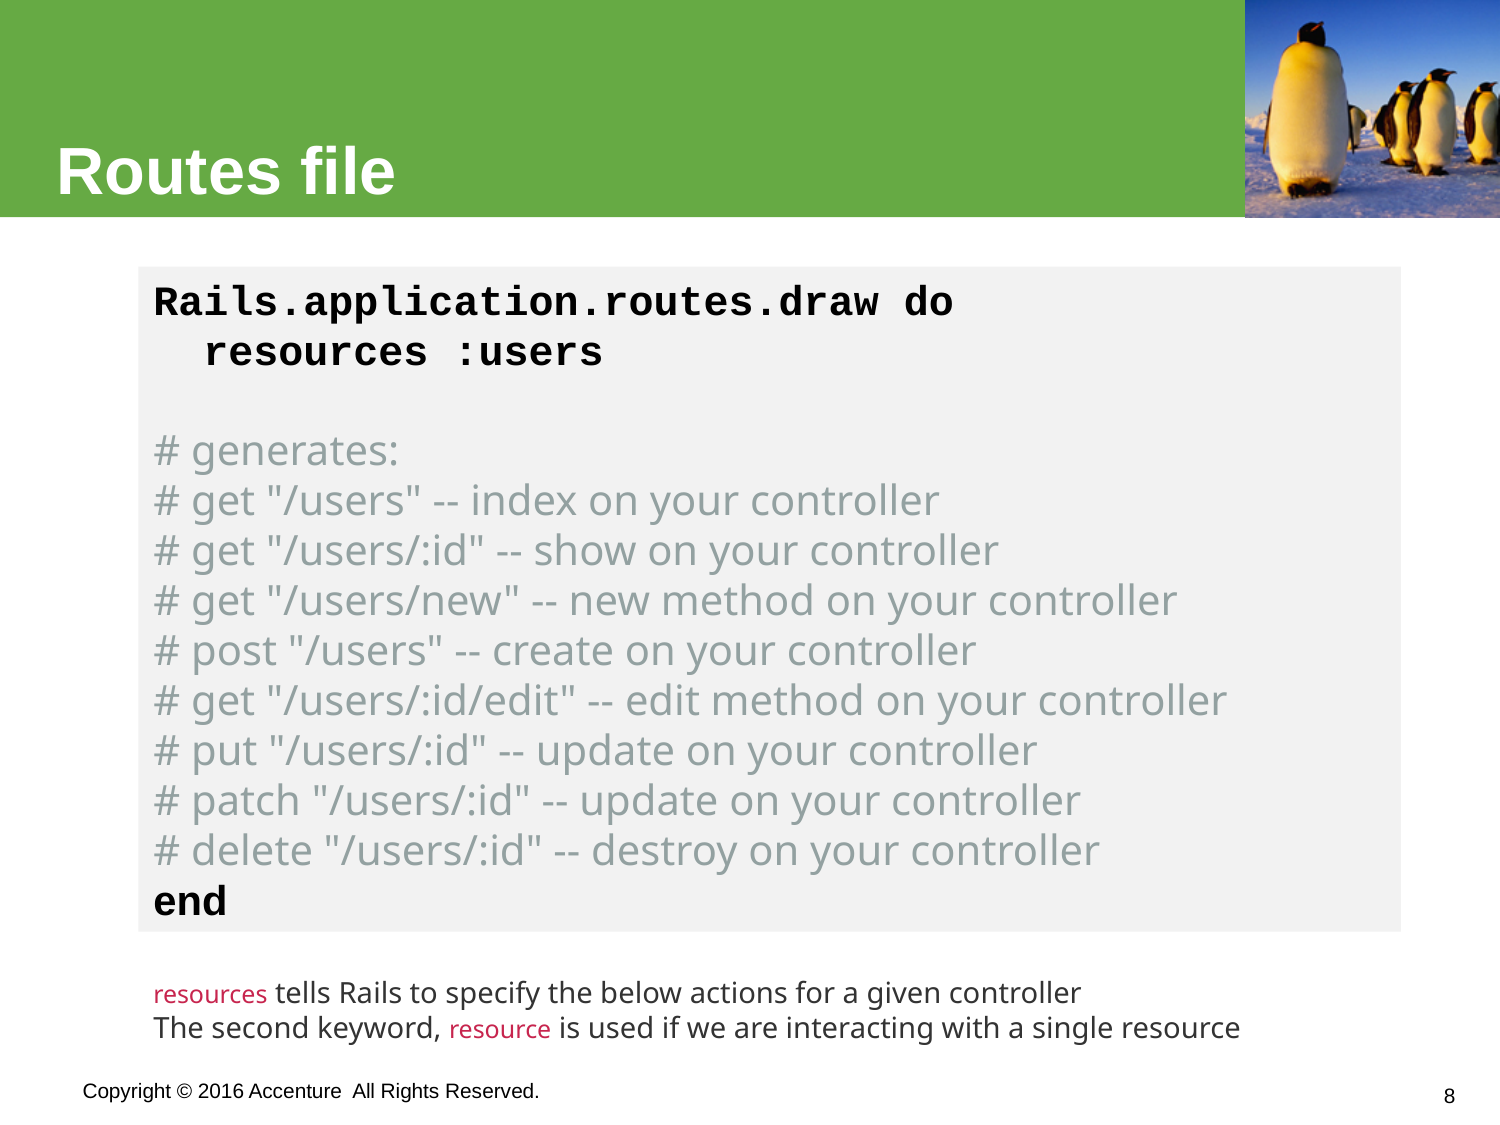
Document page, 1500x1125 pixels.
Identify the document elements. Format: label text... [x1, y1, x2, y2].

picture [1245, 0, 1500, 218]
text_box resources tells Rails to specify the below actions for a given controller The second keyword, resource is used if we are interacting with a single resource [138, 966, 1401, 1052]
title Routes file [40, 108, 1205, 216]
slide_number 8 [1191, 1070, 1471, 1116]
text_box Rails.application.routes.draw do resources :users # generates: # get "/users" -- index on your controller # get "/users/:id" -- show on your controller # get "/users/new" -- new method on your controller # post "/users" -- create on your controller # get "/users/:id/edit" -- edit method on your controller # put "/users/:id" -- update on your controller # patch "/users/:id" -- update on your controller # delete "/users/:id" -- destroy on your controller end [138, 266, 1401, 932]
